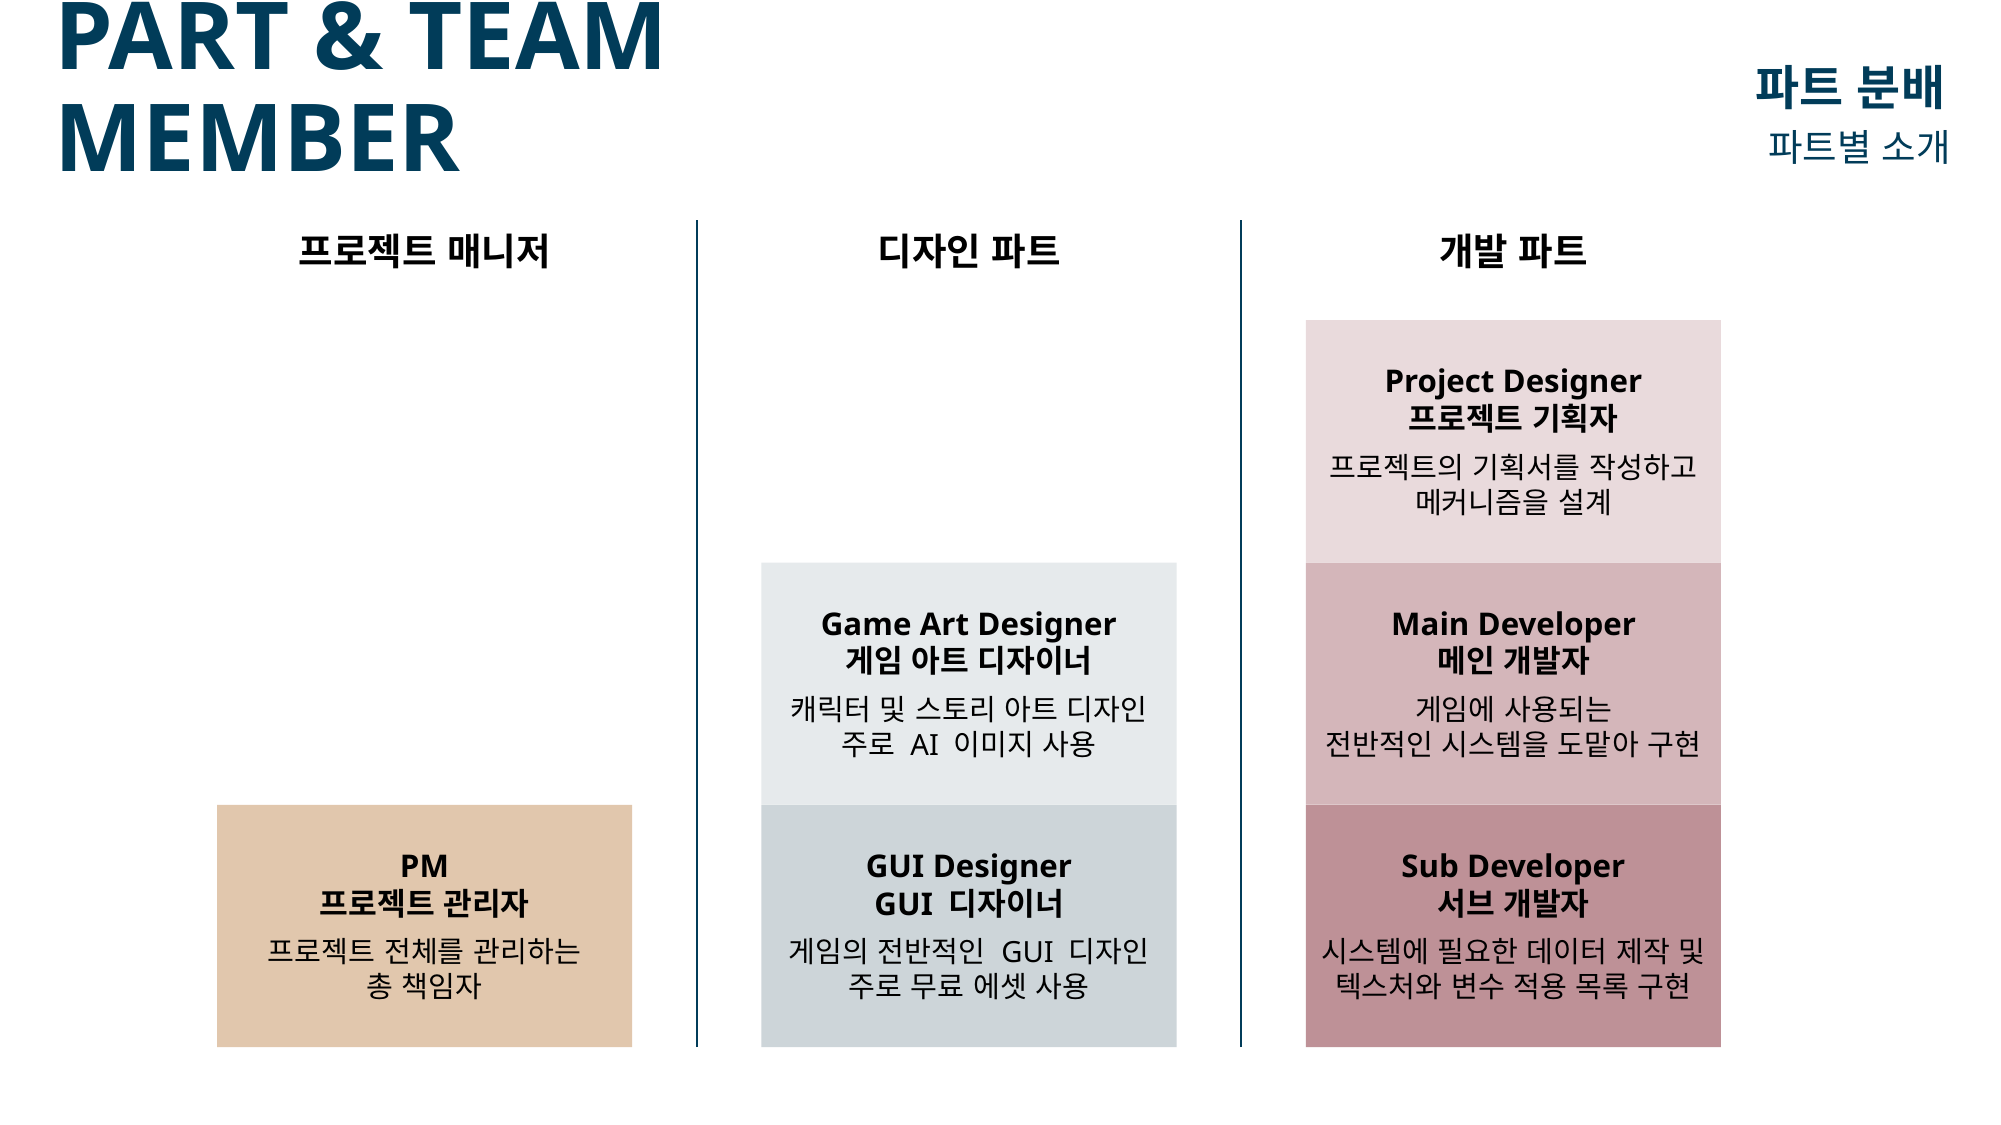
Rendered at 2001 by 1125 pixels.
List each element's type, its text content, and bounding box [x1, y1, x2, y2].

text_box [1305, 562, 1722, 804]
text_box 프로젝트 매니저 [283, 220, 566, 281]
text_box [216, 804, 633, 1048]
title PART & TEAM MEMBER [39, 34, 907, 147]
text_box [1305, 804, 1722, 1048]
text_box 개발 파트 [1424, 220, 1603, 281]
list 파트 분배 [1198, 34, 1961, 147]
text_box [1305, 320, 1722, 562]
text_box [761, 562, 1177, 804]
text_box 디자인 파트 [862, 220, 1076, 281]
text_box 파트별 소개 [1753, 116, 1966, 176]
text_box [761, 804, 1177, 1048]
